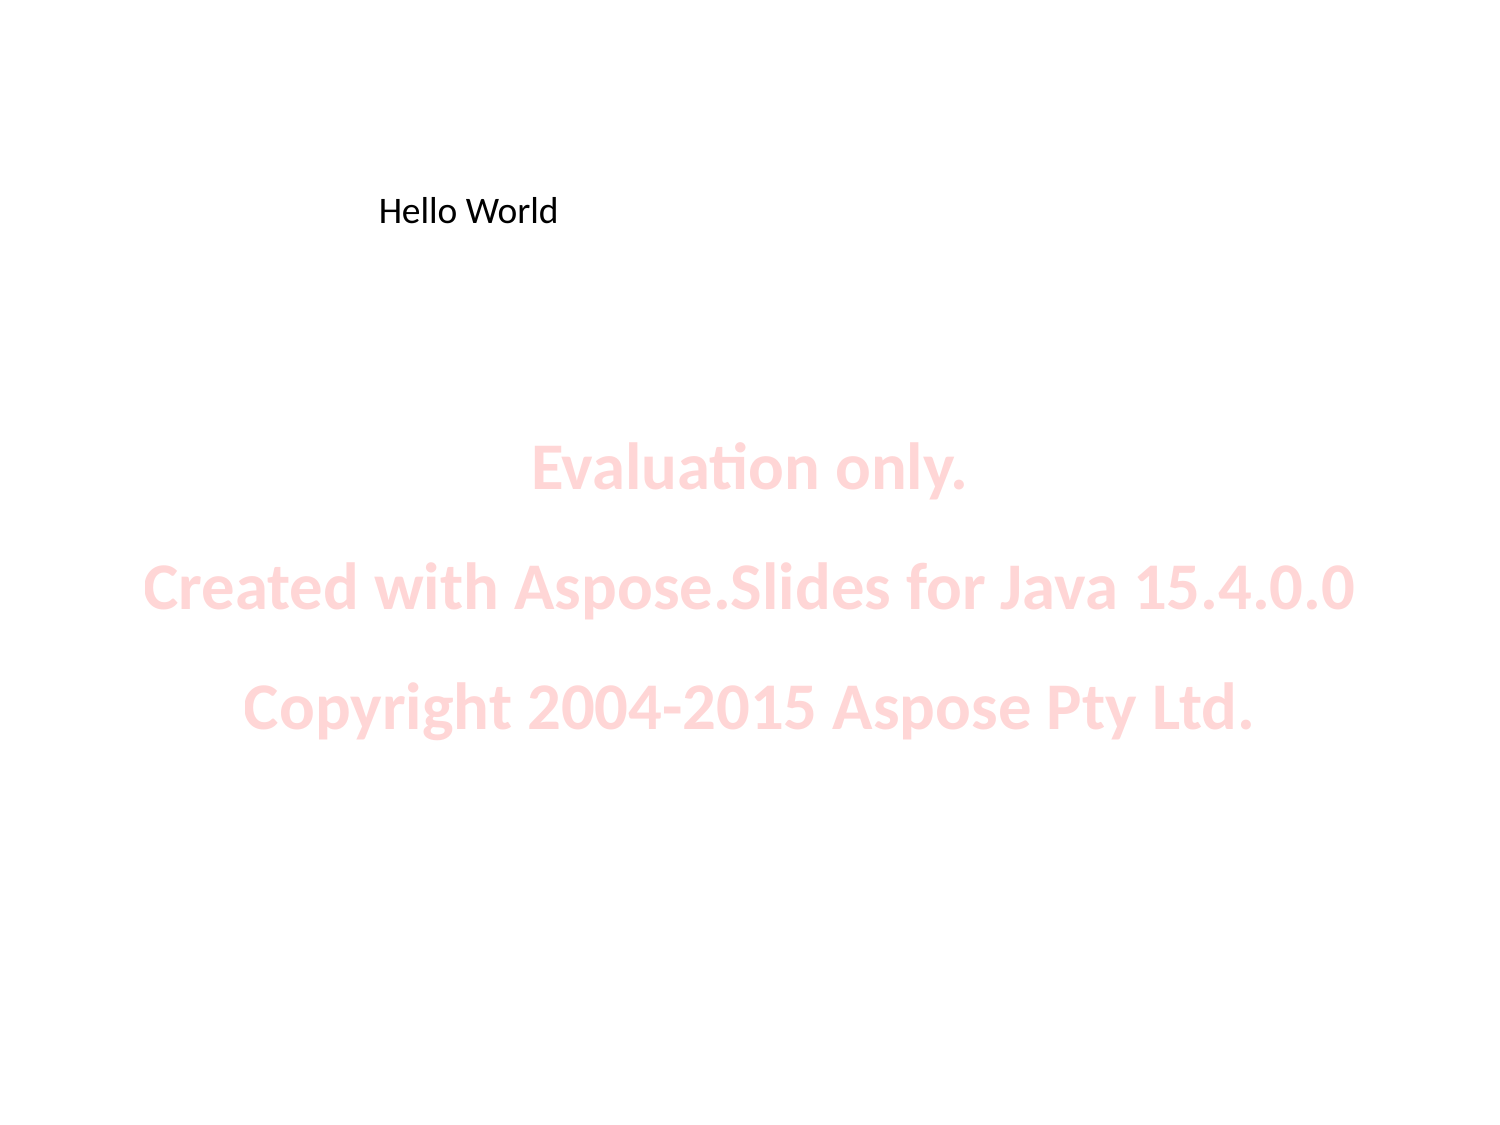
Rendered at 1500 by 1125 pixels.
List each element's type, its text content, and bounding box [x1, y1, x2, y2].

text_box Evaluation only. Created with Aspose.Slides for Java 15.4.0.0 Copyright 2004-2015 Aspose Pty Ltd. [128, 375, 1371, 750]
text_box Hello World [310, 154, 627, 262]
